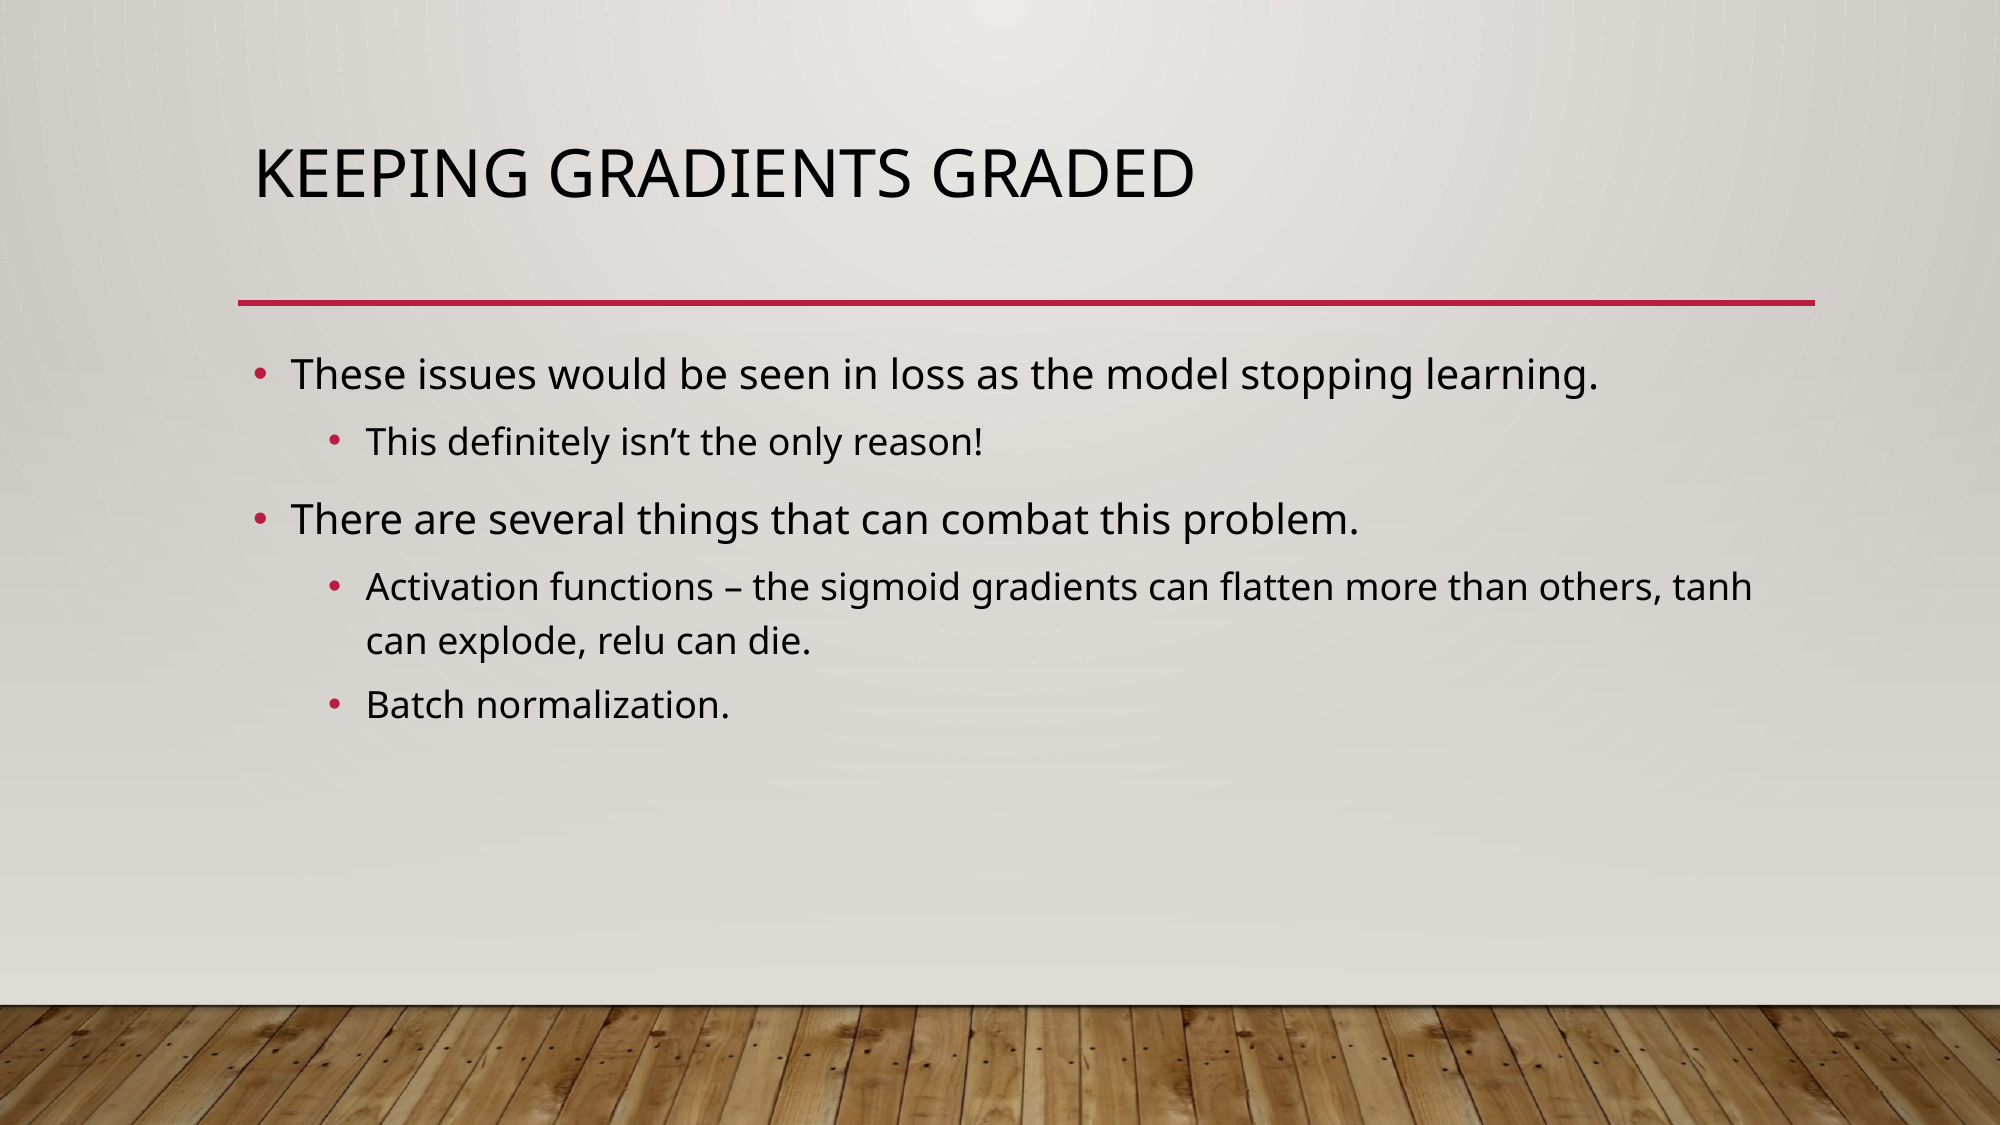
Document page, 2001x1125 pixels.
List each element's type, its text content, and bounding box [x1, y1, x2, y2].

picture [0, 1005, 2000, 1125]
title Keeping Gradients Graded [238, 131, 1814, 305]
list These issues would be seen in loss as the model stopping learning. This definitely isn’t the only reason! There are several things that can combat this problem. Activation functions – the sigmoid gradients can flatten more than others, tanh can explode, relu can die. Batch normalization. [238, 330, 1814, 897]
